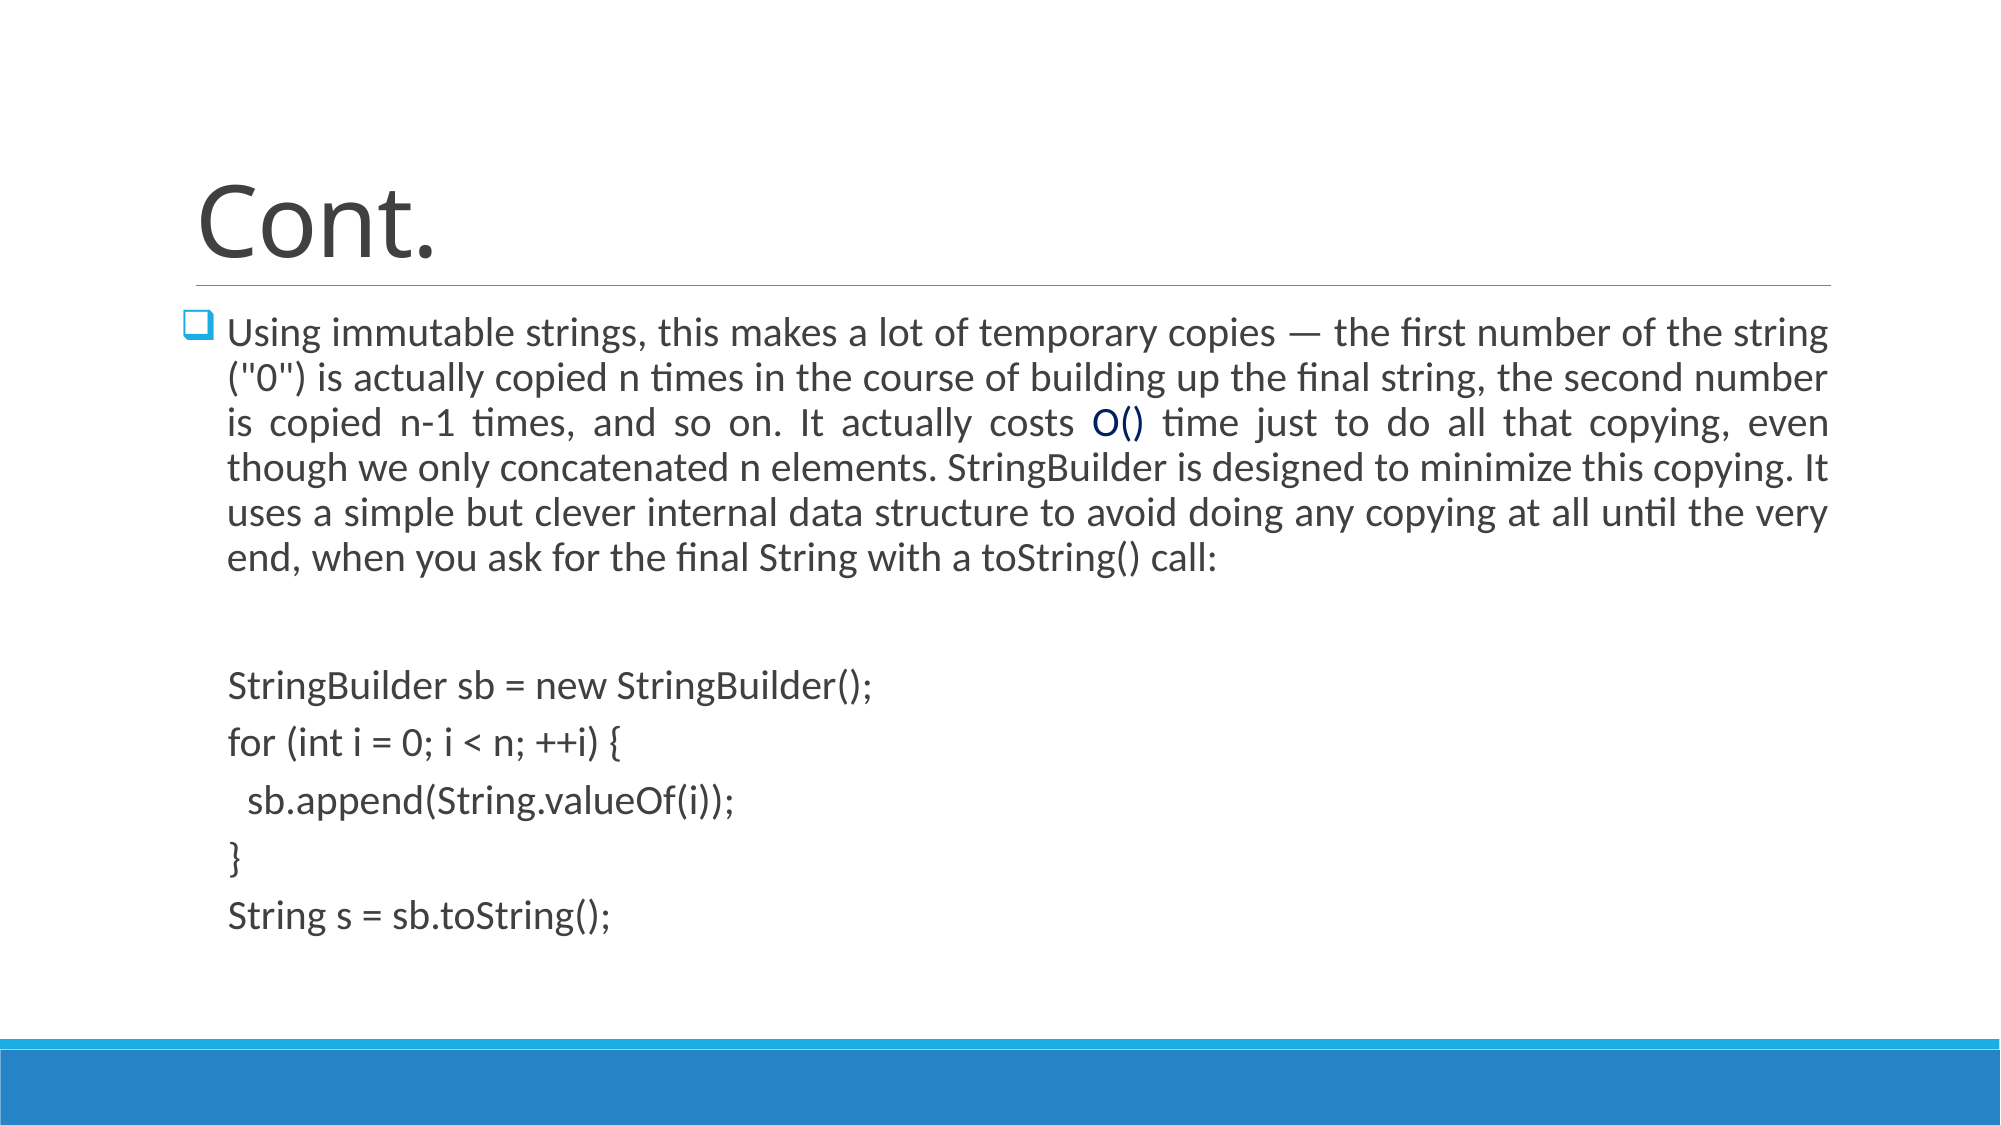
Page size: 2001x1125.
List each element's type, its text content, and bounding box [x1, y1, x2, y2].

title Cont. [180, 47, 1830, 285]
